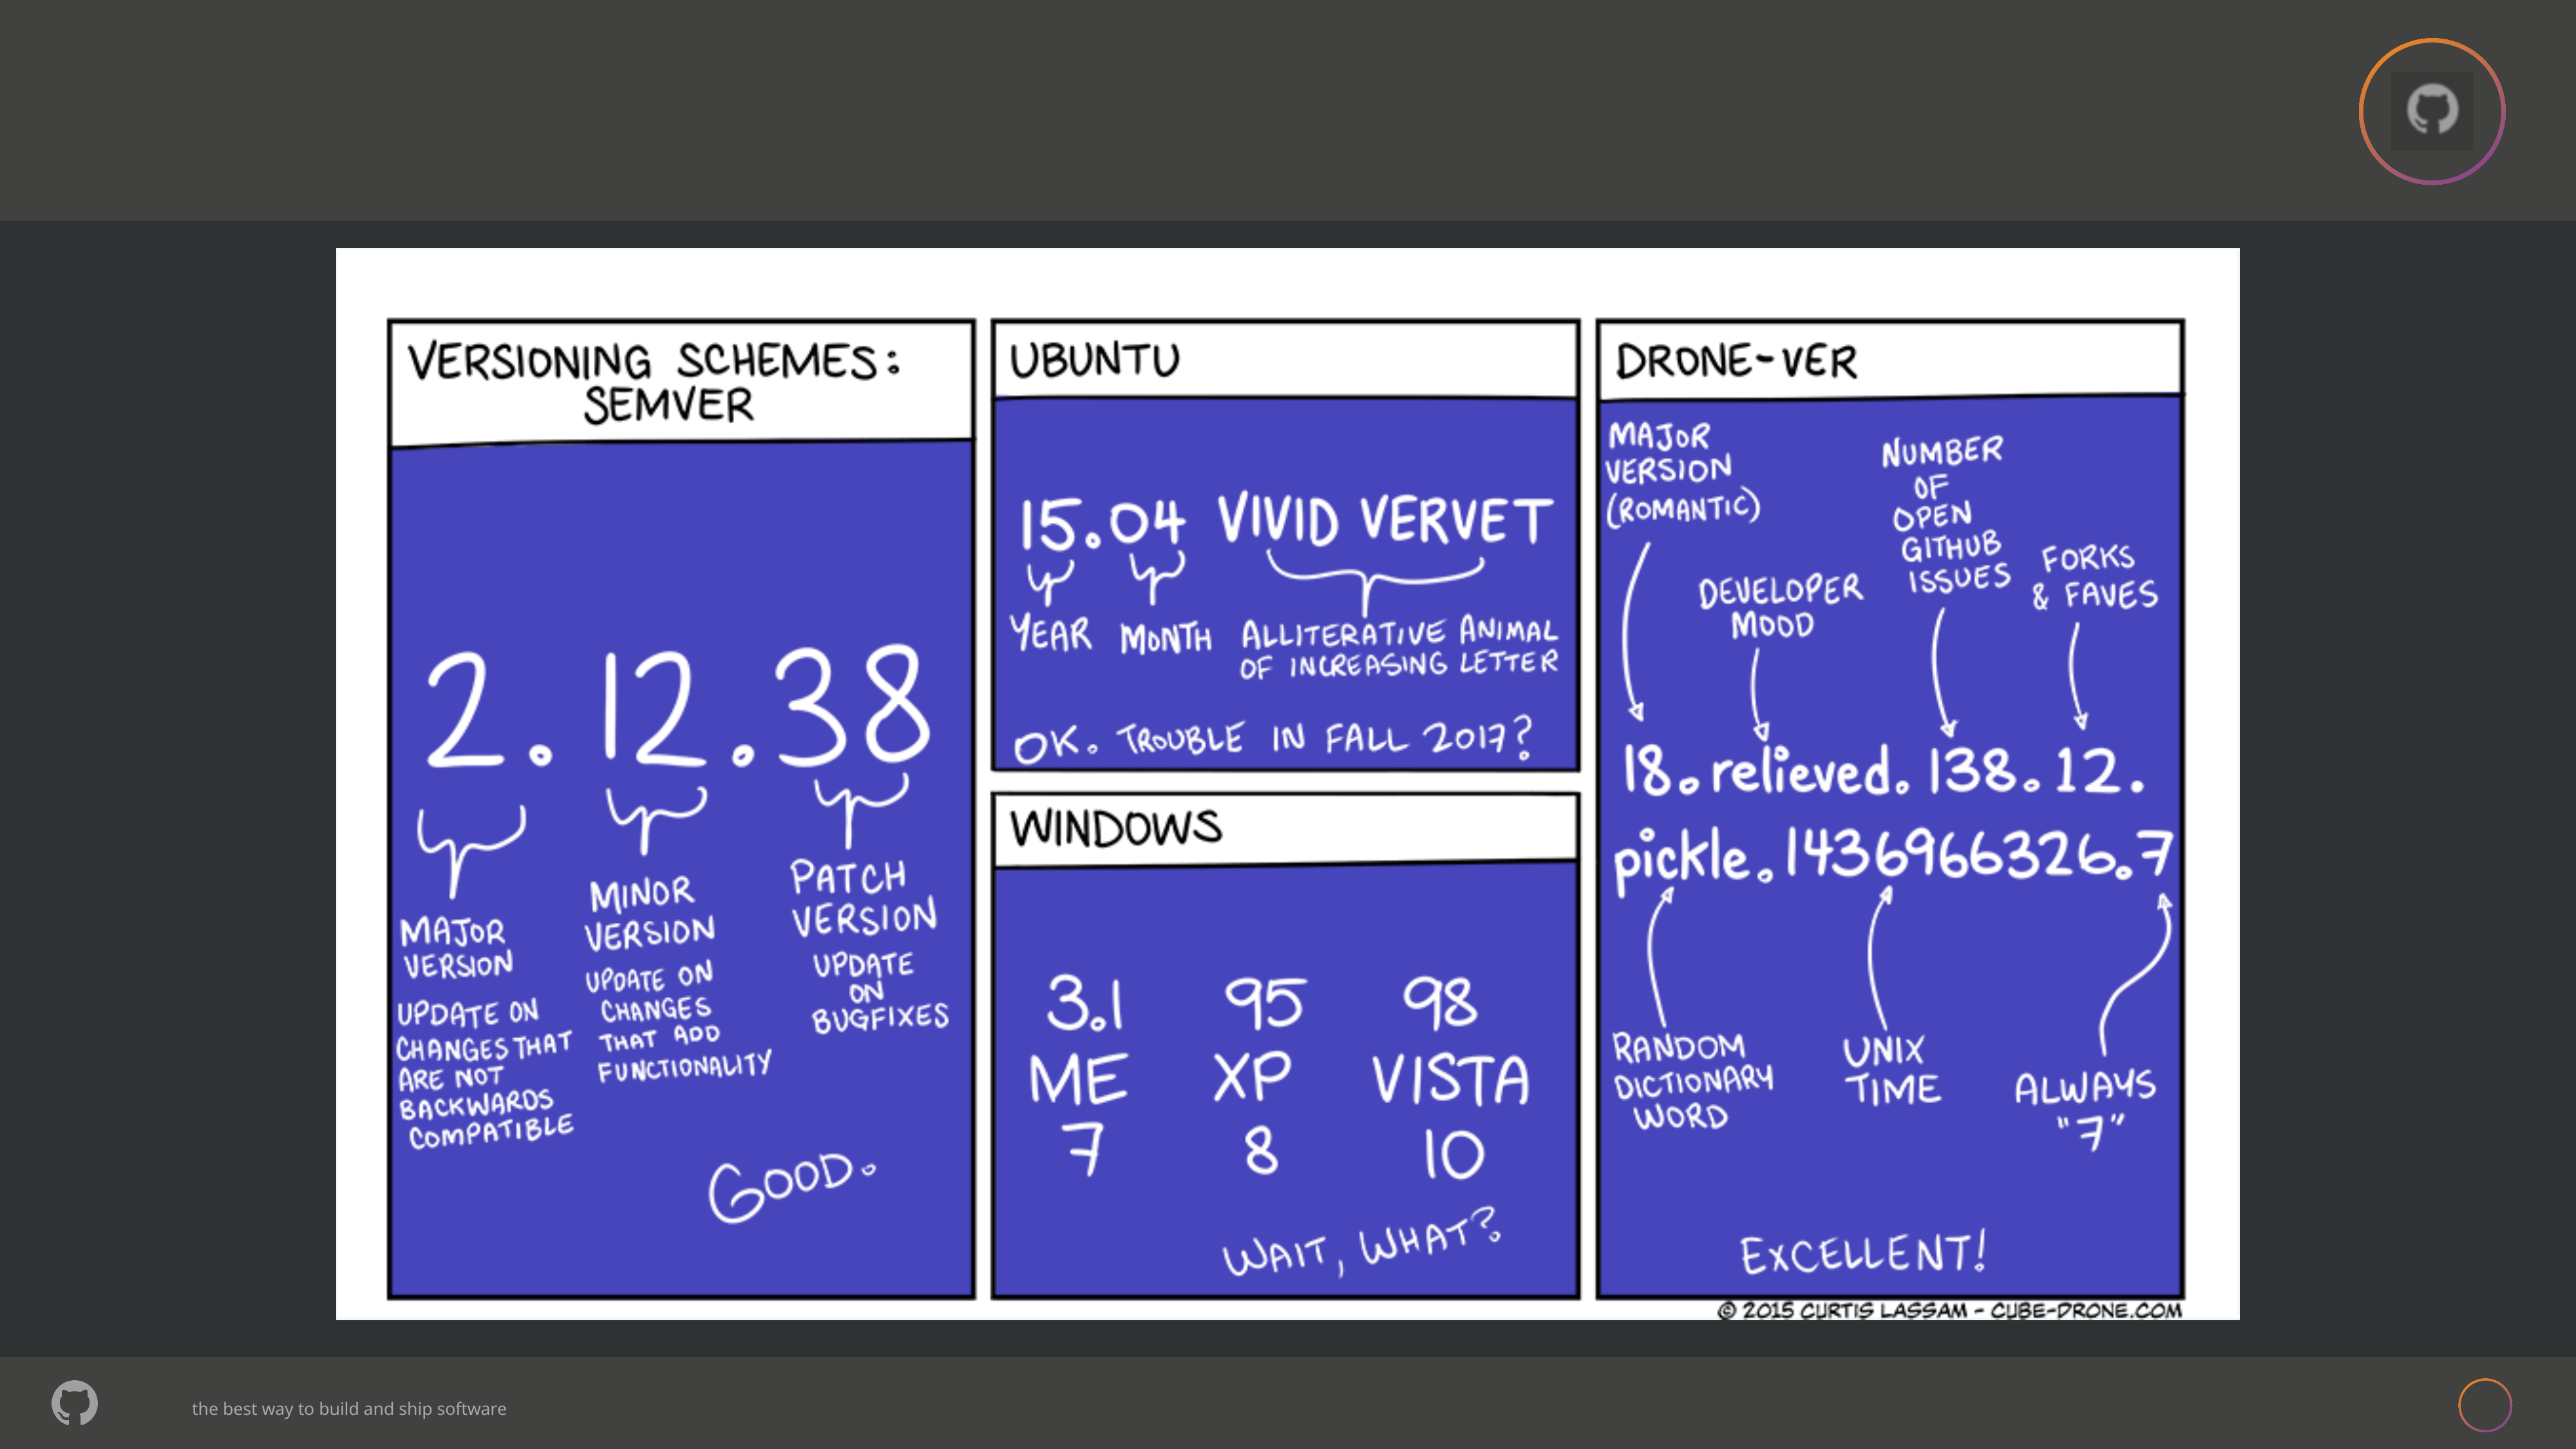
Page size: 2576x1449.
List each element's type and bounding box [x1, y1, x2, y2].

picture [336, 248, 2240, 1320]
picture [2391, 72, 2474, 151]
slide_number [2463, 1378, 2508, 1428]
